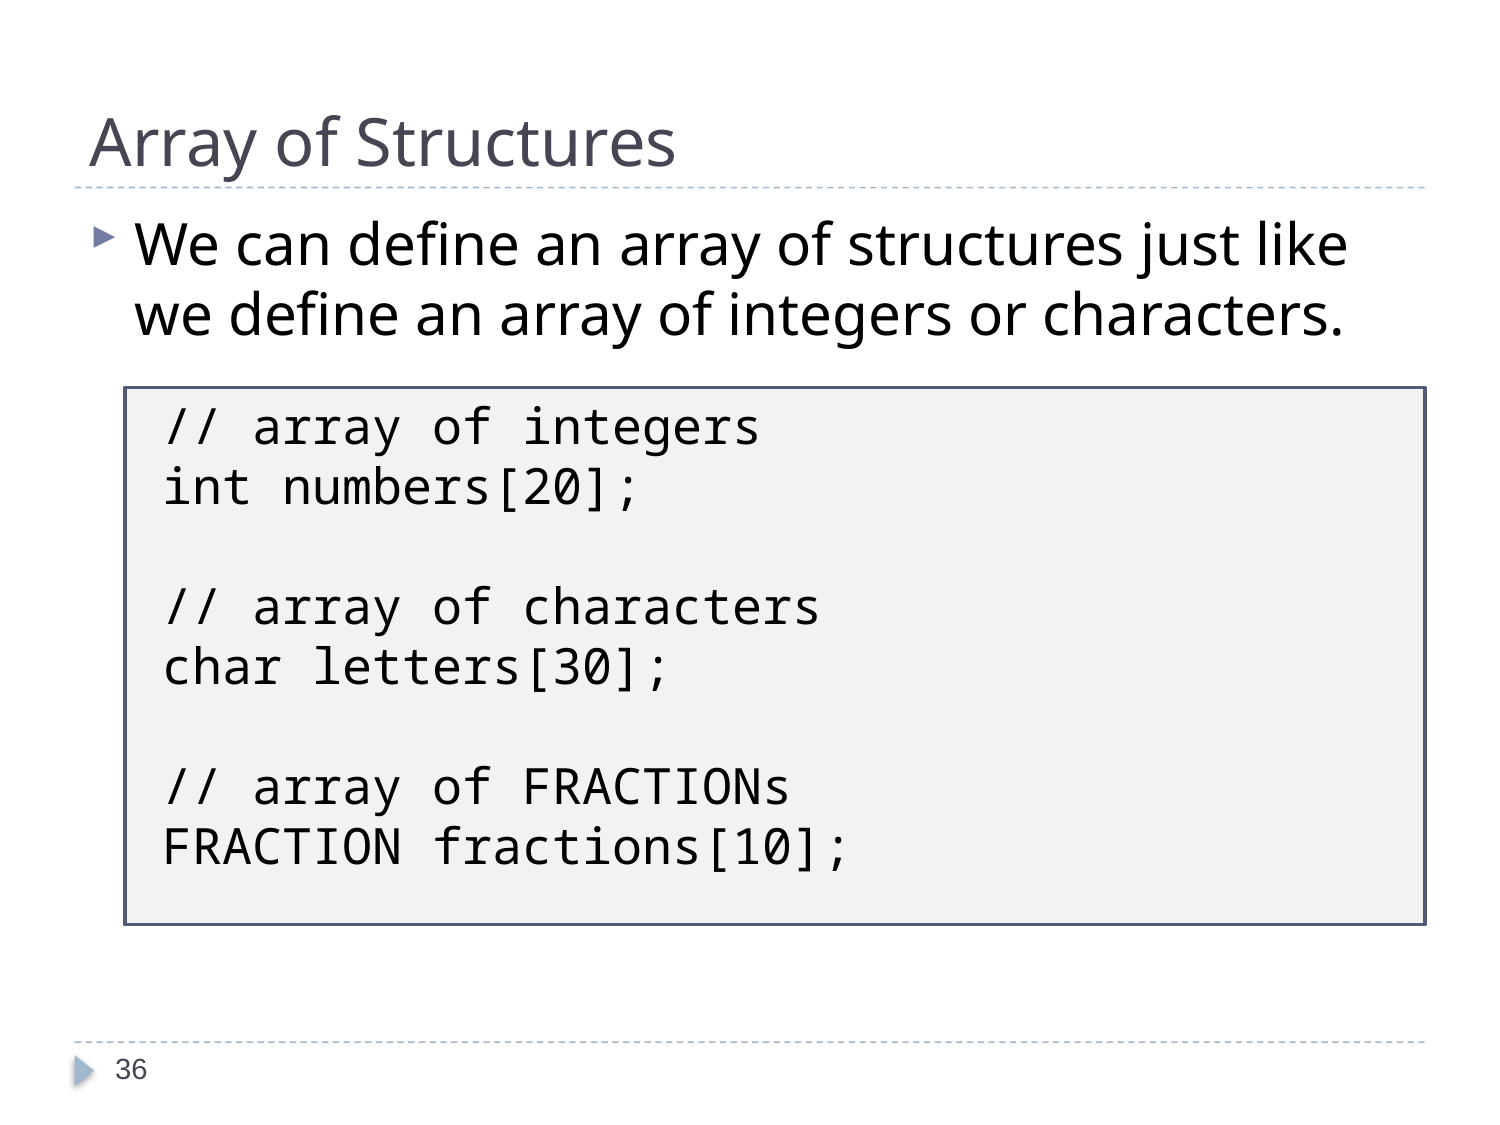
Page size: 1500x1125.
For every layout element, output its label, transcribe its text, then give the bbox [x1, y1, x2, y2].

text_box // array of integers int numbers[20]; // array of characters char letters[30]; // array of FRACTIONs FRACTION fractions[10]; [123, 386, 1427, 926]
list We can define an array of structures just like we define an array of integers or characters. [75, 200, 1450, 1075]
title Array of Structures [75, 24, 1425, 188]
slide_number 36 [100, 1042, 426, 1103]
